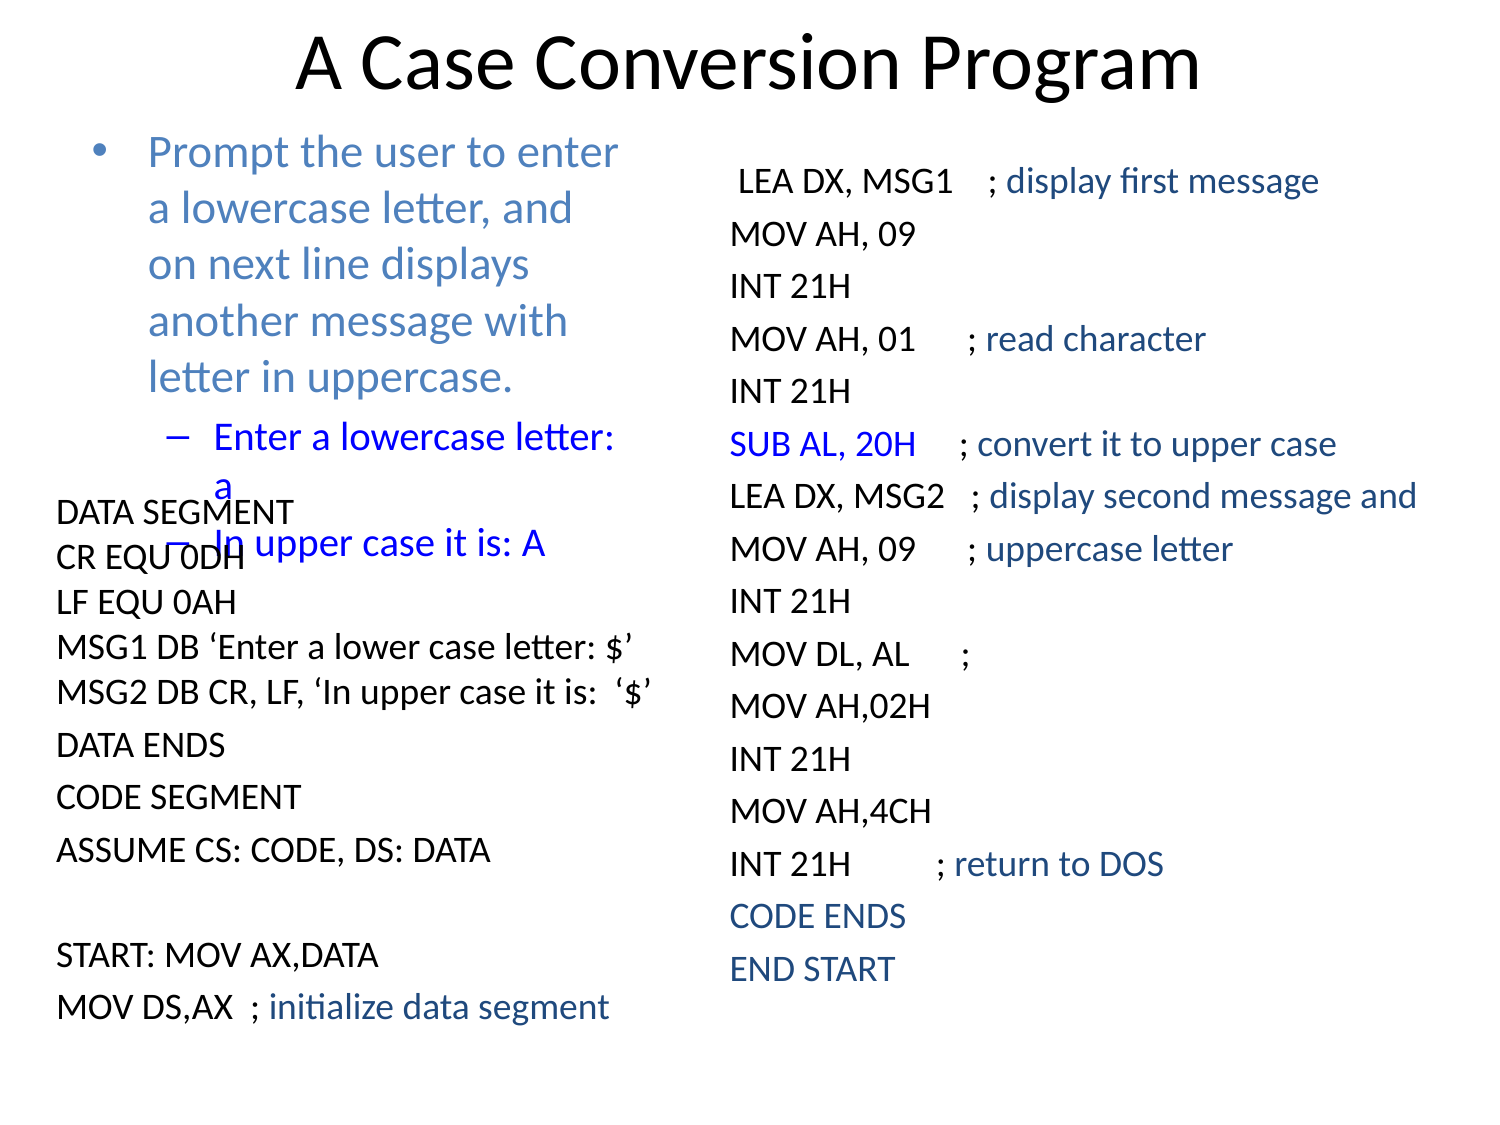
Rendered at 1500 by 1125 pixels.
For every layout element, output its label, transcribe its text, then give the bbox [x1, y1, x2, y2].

text_box LEA DX, MSG1 ; display first message MOV AH, 09 INT 21H MOV AH, 01 ; read character INT 21H SUB AL, 20H ; convert it to upper case LEA DX, MSG2 ; display second message and MOV AH, 09 ; uppercase letter INT 21H MOV DL, AL ; MOV AH,02H INT 21H MOV AH,4CH INT 21H ; return to DOS CODE ENDS END START [714, 148, 1471, 1012]
list Prompt the user to enter a lowercase letter, and on next line displays another message with letter in uppercase. Enter a lowercase letter: a In upper case it is: A [76, 113, 646, 479]
text_box DATA SEGMENT CR EQU 0DH LF EQU 0AH MSG1 DB ‘Enter a lower case letter: $’ MSG2 DB CR, LF, ‘In upper case it is: ‘$’ DATA ENDS CODE SEGMENT ASSUME CS: CODE, DS: DATA START: MOV AX,DATA MOV DS,AX ; initialize data segment [41, 479, 691, 1125]
title A Case Conversion Program [75, 0, 1425, 114]
